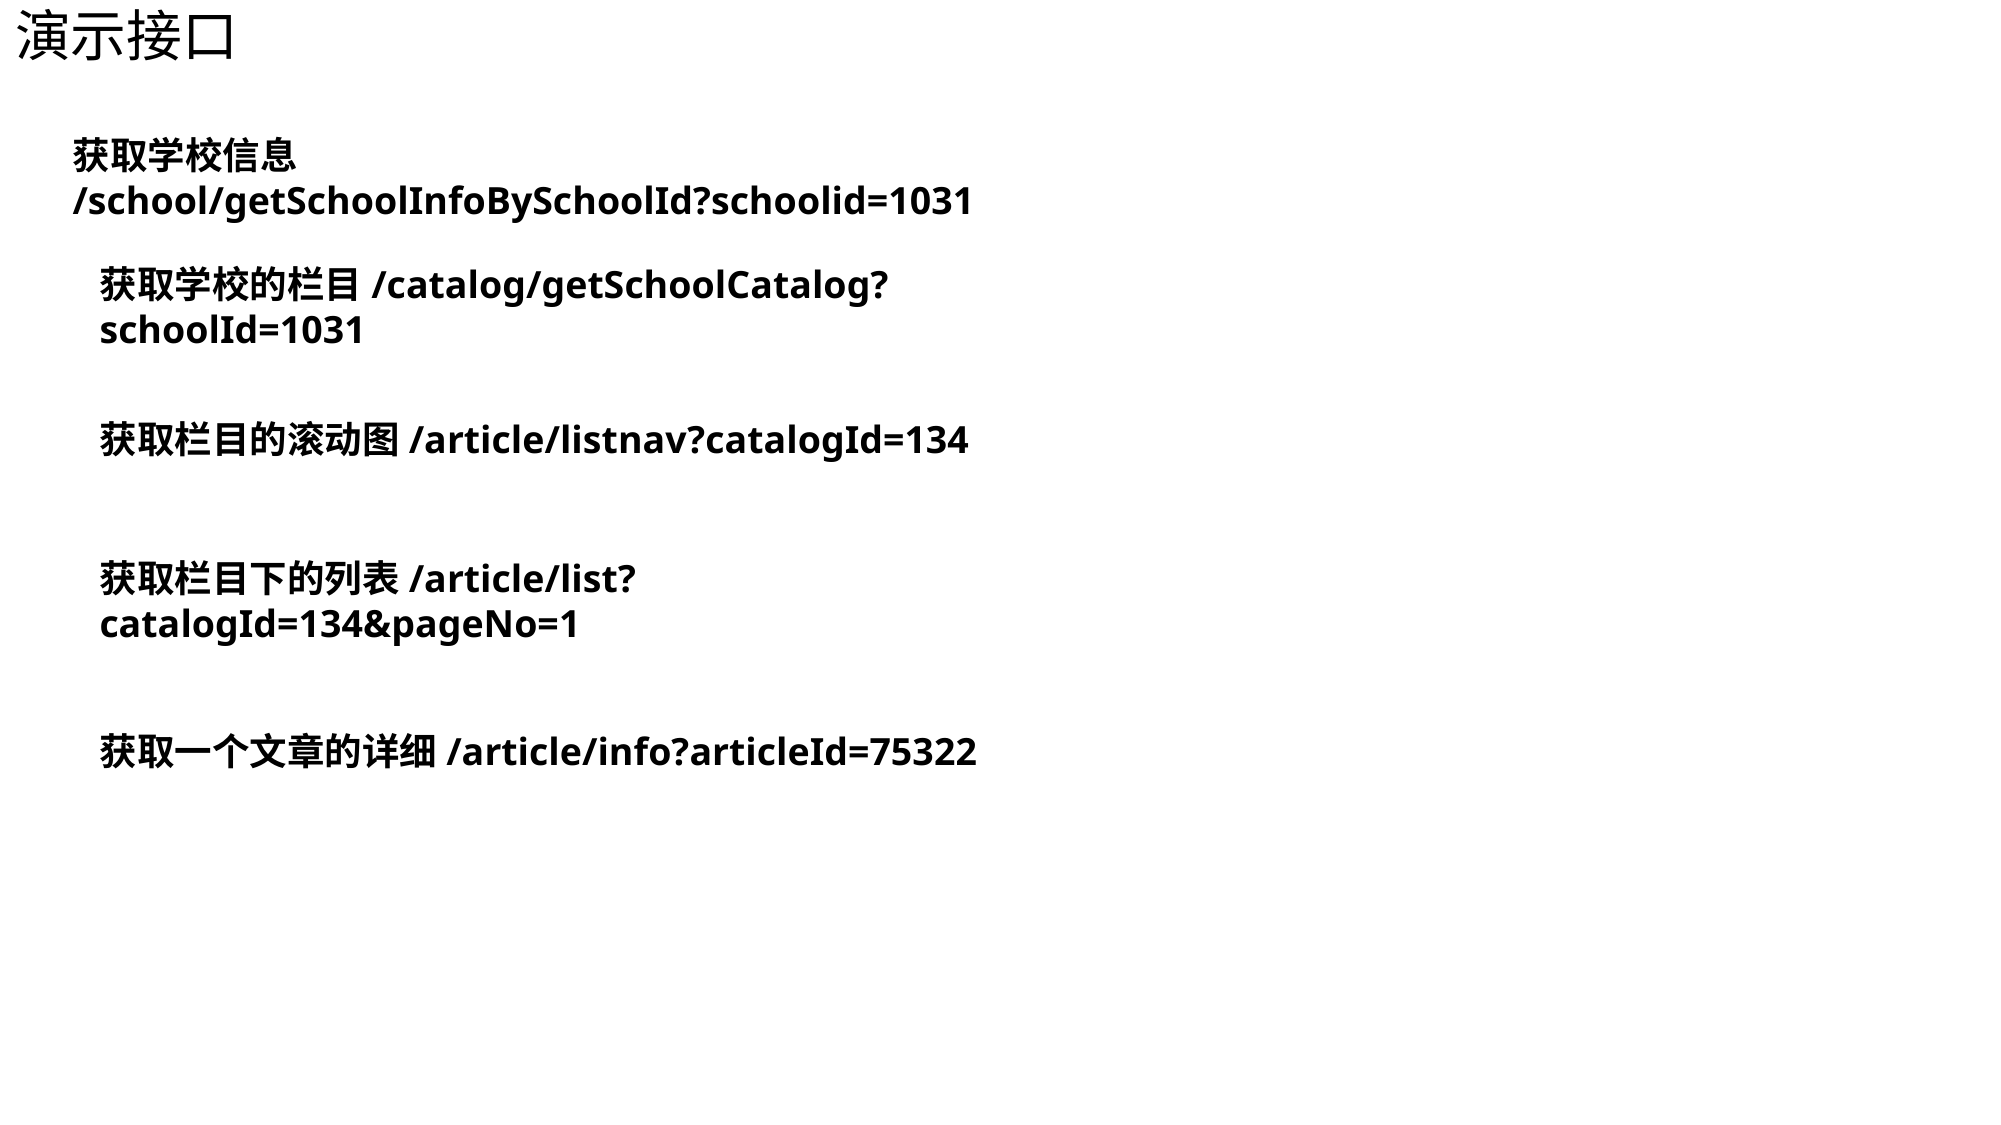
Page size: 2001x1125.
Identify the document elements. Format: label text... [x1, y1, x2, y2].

title 演示接口 [0, 0, 1725, 77]
text_box 获取学校的栏目/catalog/getSchoolCatalog?schoolId=1031 [84, 253, 1085, 359]
text_box 获取一个文章的详细/article/info?articleId=75322 [84, 720, 1085, 781]
text_box 获取栏目的滚动图/article/listnav?catalogId=134 [84, 408, 1085, 468]
text_box 获取学校信息 /school/getSchoolInfoBySchoolId?schoolid=1031 [57, 124, 991, 230]
text_box 获取栏目下的列表/article/list?catalogId=134&pageNo=1 [84, 548, 1085, 653]
